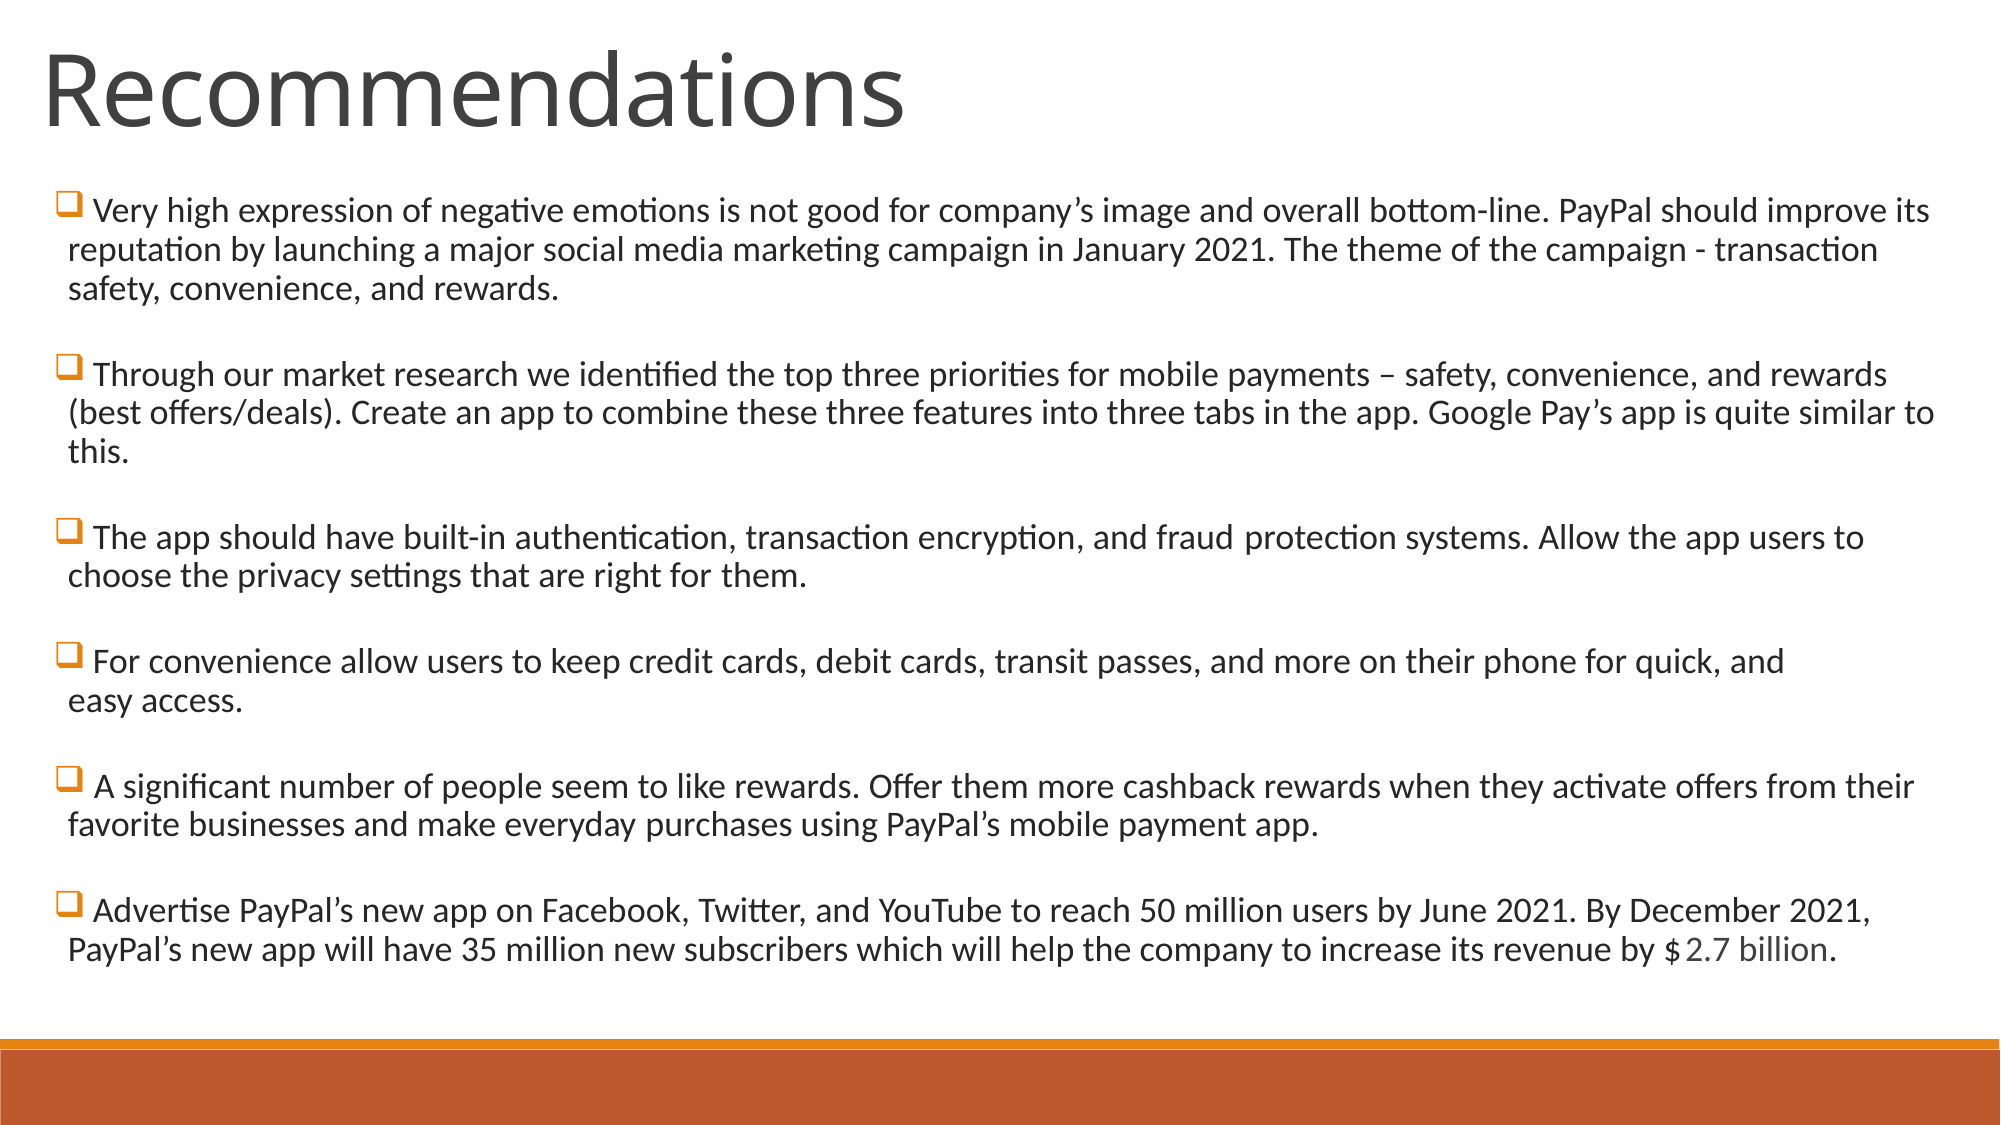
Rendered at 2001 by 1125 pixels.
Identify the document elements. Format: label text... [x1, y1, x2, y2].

text_box Recommendations [25, 37, 2000, 246]
text_box Very high expression of negative emotions is not good for company’s image and overall bottom-line. PayPal should improve its reputation by launching a major social media marketing campaign in January 2021. The theme of the campaign - transaction safety, convenience, and rewards. Through our market research we identified the top three priorities for mobile payments – safety, convenience, and rewards (best offers/deals). Create an app to combine these three features into three tabs in the app. Google Pay’s app is quite similar to this. The app should have built-in authentication, transaction encryption, and fraud protection systems. Allow the app users to choose the privacy settings that are right for them. For convenience allow users to keep credit cards, debit cards, transit passes, and more on their phone for quick, and easy access. A significant number of people seem to like rewards. Offer them more cashback rewards when they activate offers from their favorite businesses and make everyday purchases using PayPal’s mobile payment app. Advertise PayPal’s new app on Facebook, Twitter, and YouTube to reach 50 million users by June 2021. By December 2021, PayPal’s new app will have 35 million new subscribers which will help the company to increase its revenue by $2.7 billion. [38, 141, 1988, 980]
